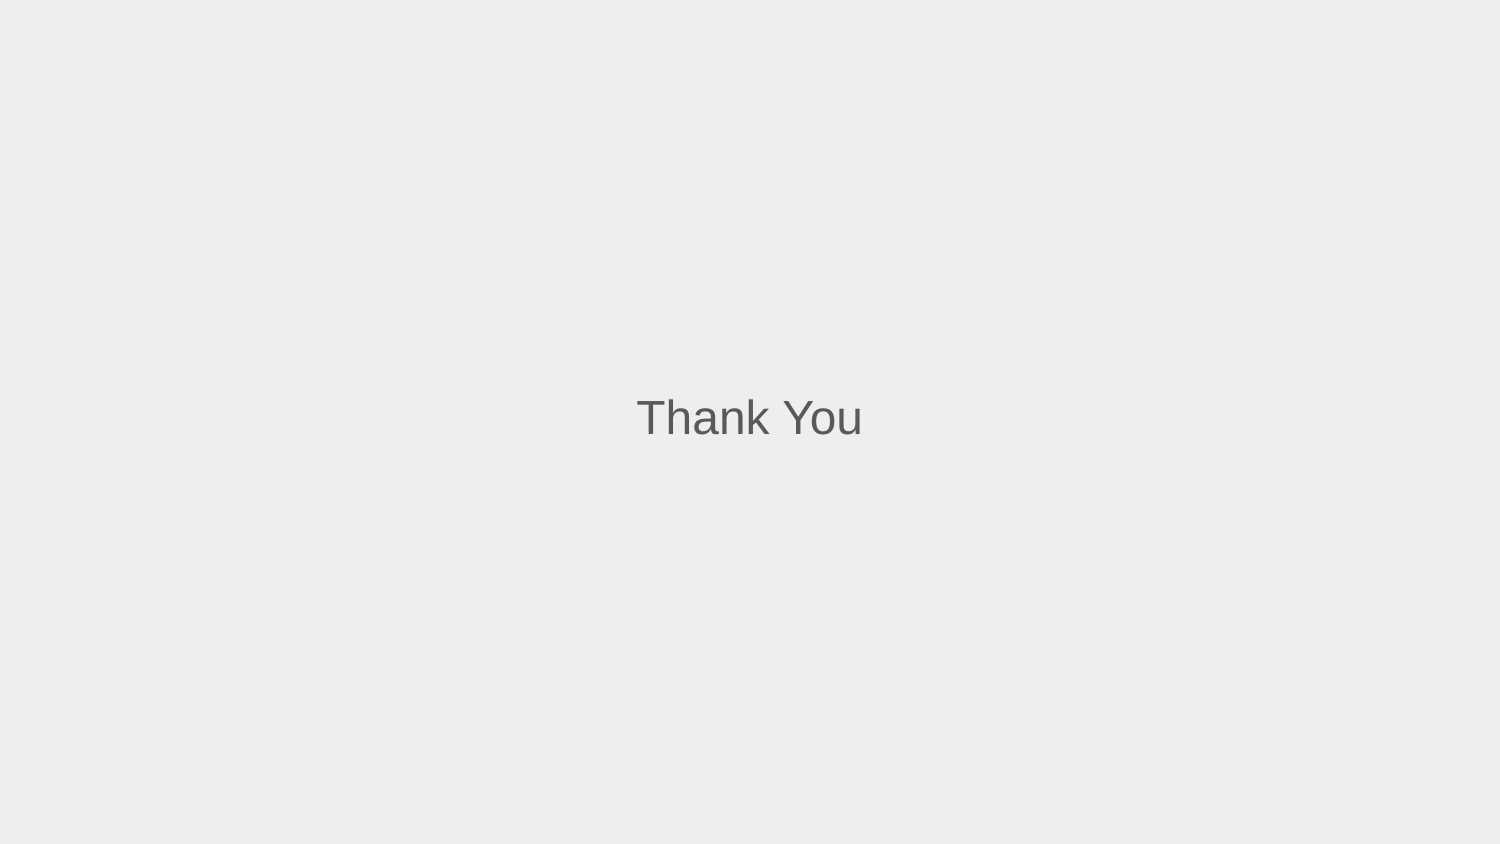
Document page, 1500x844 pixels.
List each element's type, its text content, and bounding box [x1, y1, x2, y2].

list Thank You [51, 119, 1449, 680]
